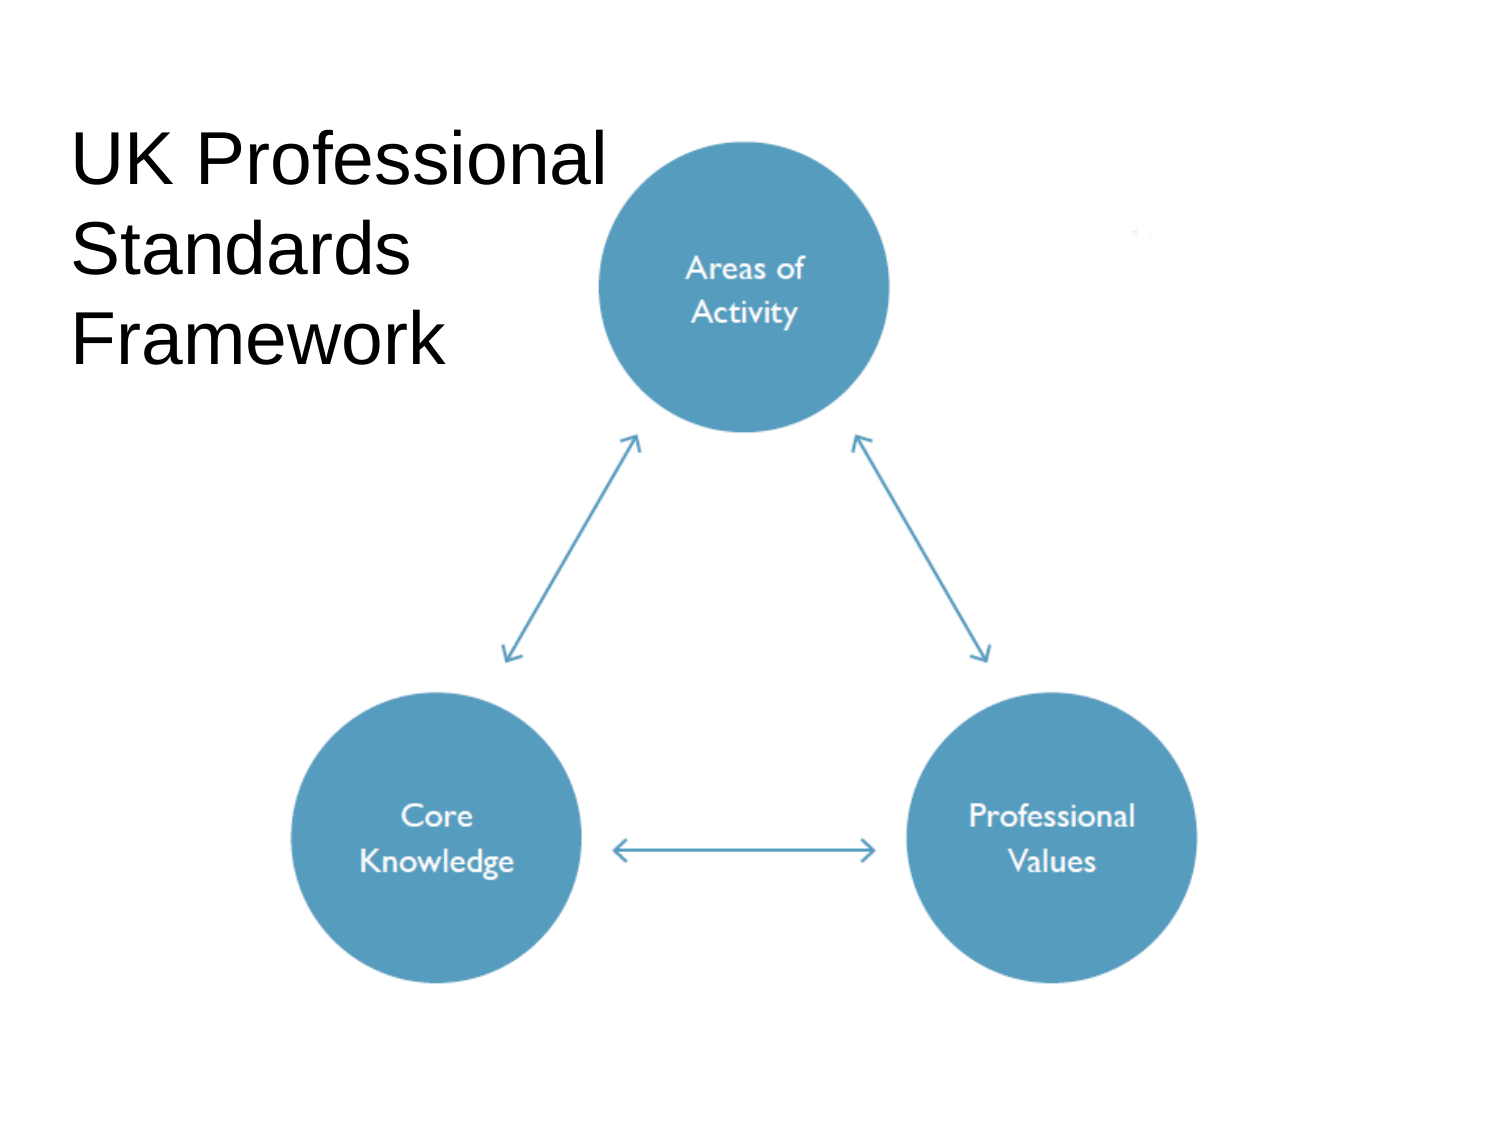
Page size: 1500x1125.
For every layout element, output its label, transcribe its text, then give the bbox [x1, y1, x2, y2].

text_box UK Professional Standards Framework [55, 101, 645, 387]
picture [161, 129, 1339, 996]
